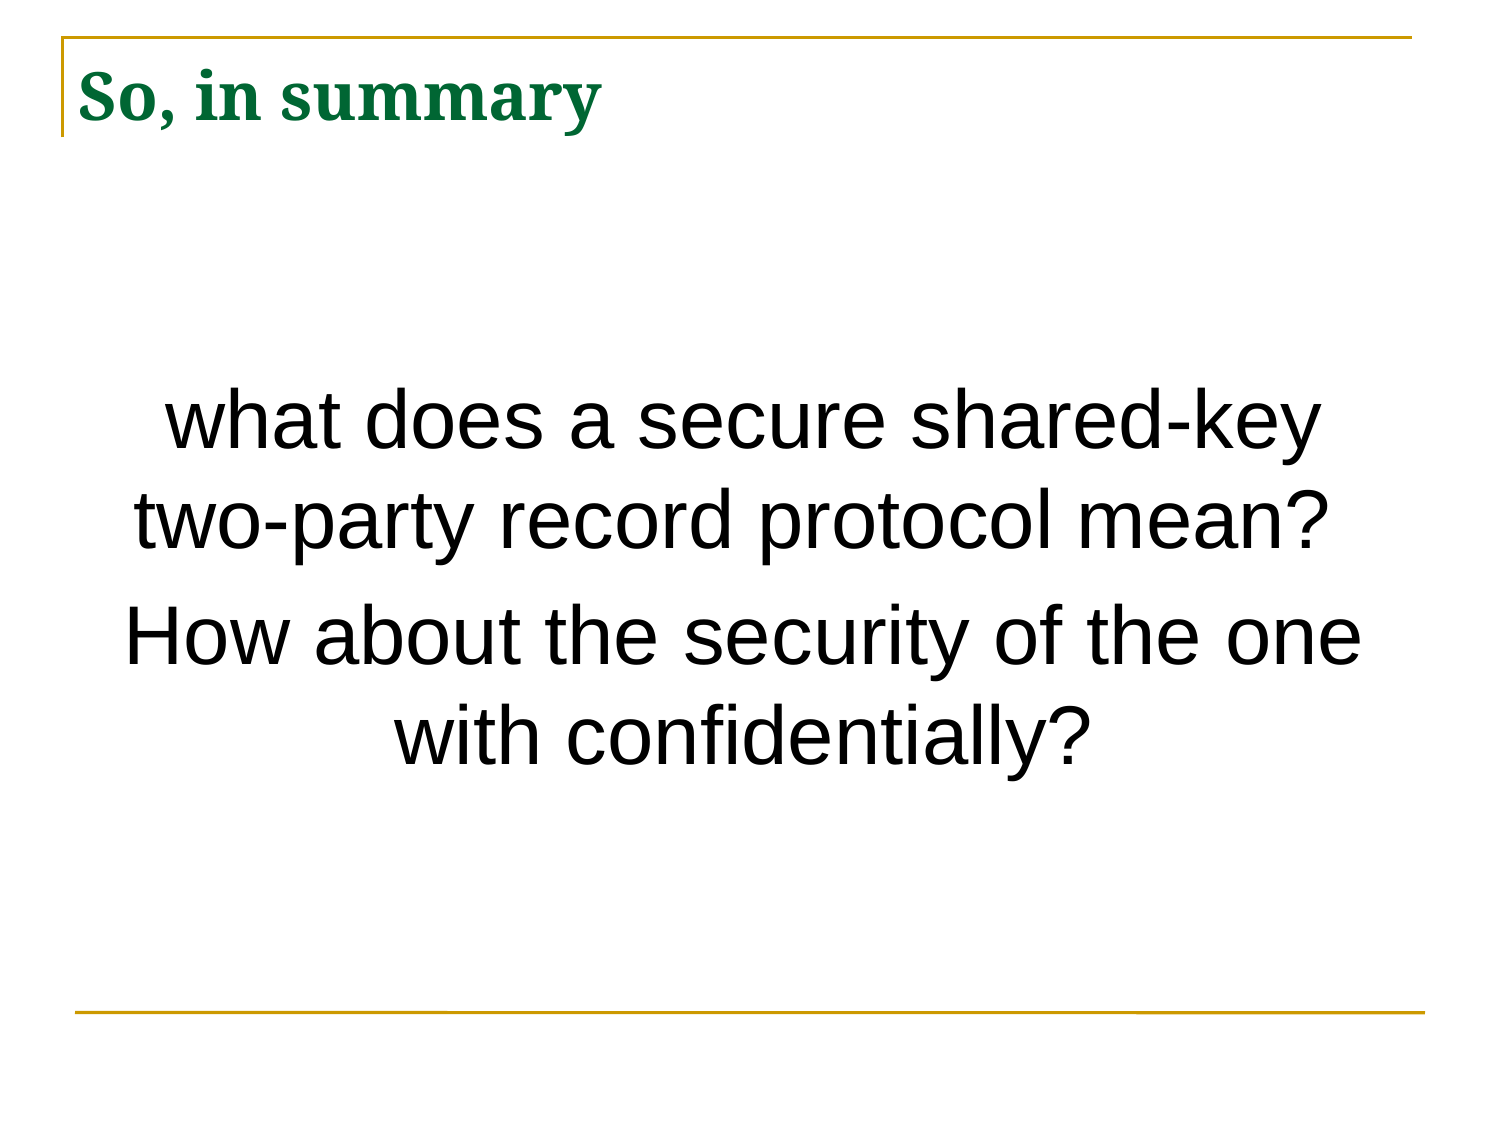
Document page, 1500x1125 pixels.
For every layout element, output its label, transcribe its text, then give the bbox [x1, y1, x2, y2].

list what does a secure shared-key two-party record protocol mean? How about the security of the one with confidentially? [69, 357, 1420, 582]
title So, in summary [63, 45, 1425, 174]
